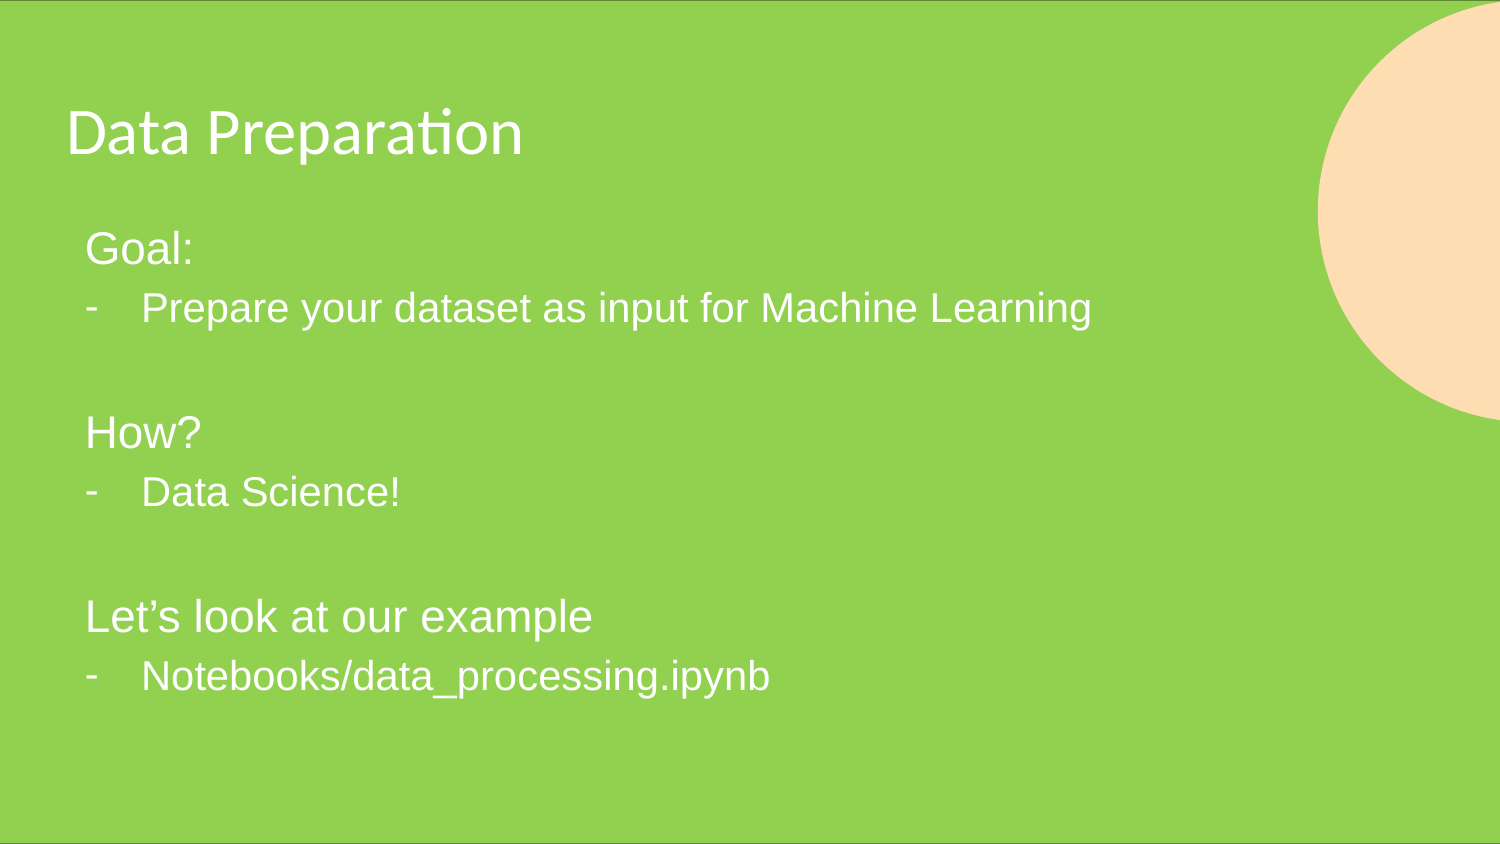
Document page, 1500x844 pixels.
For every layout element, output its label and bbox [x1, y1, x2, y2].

text_box [0, 0, 1500, 844]
